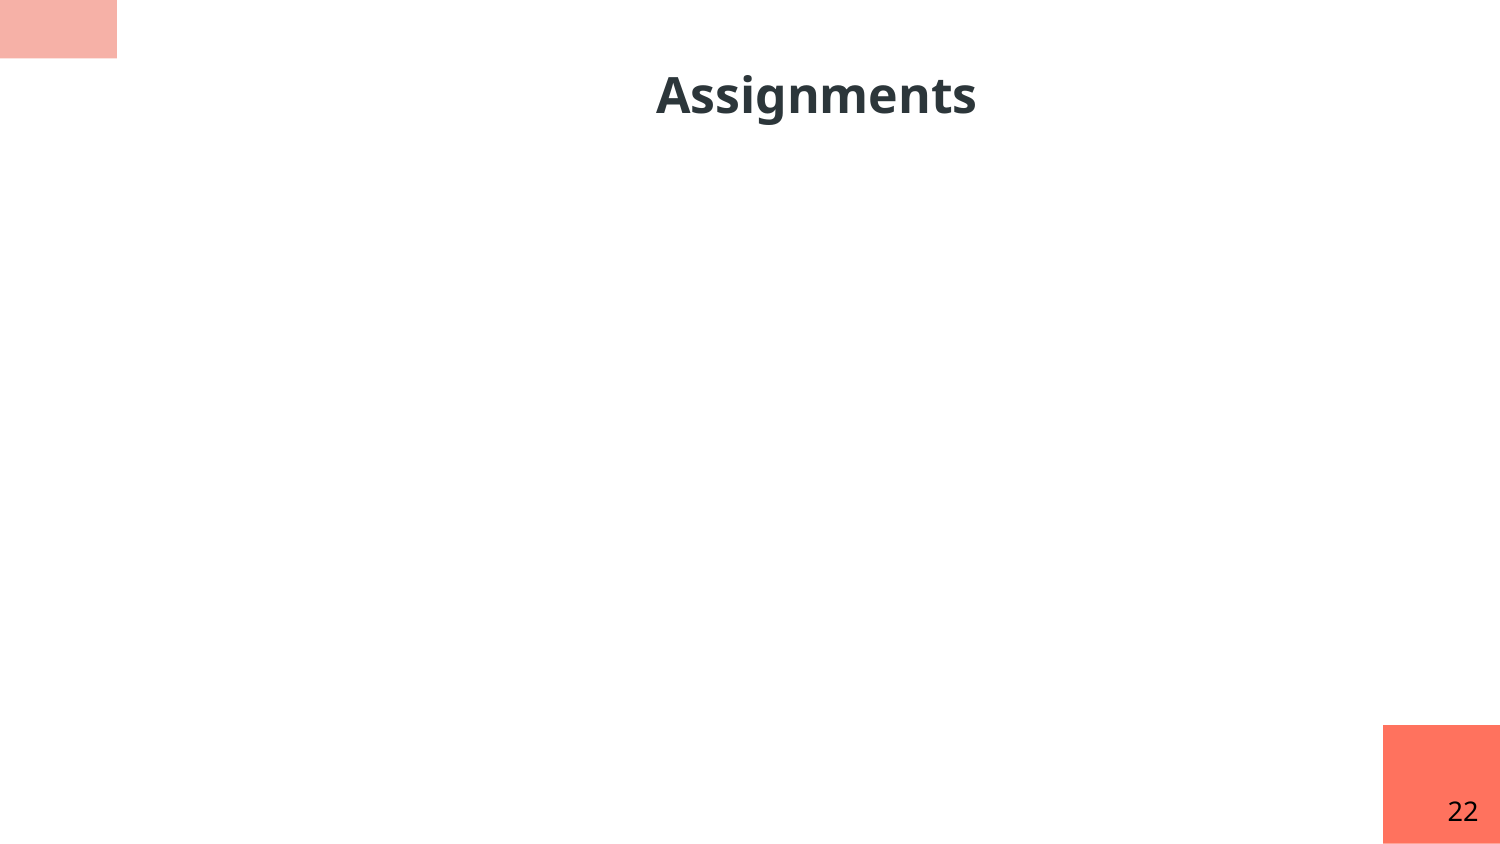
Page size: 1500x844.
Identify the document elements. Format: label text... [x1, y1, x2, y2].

slide_number 22 [1403, 779, 1494, 844]
title Assignments [140, 27, 1494, 159]
